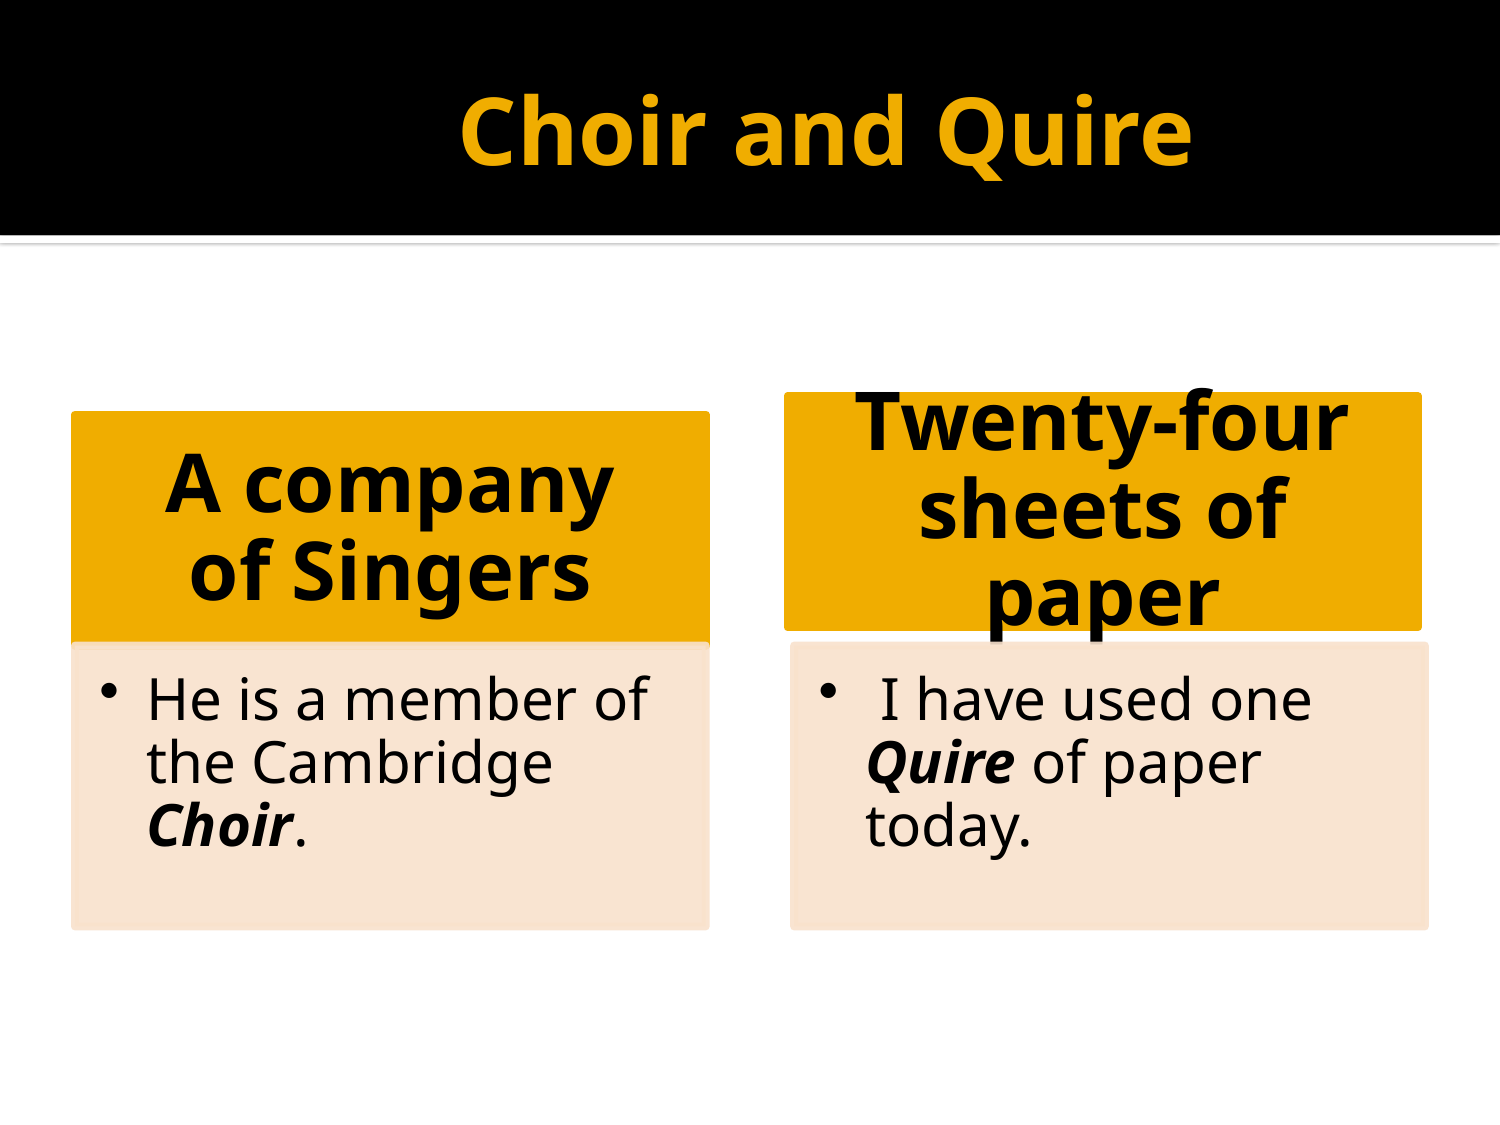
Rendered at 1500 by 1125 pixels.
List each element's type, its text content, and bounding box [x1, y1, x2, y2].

title Choir and Quire [75, 25, 1425, 231]
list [74, 291, 1425, 1050]
